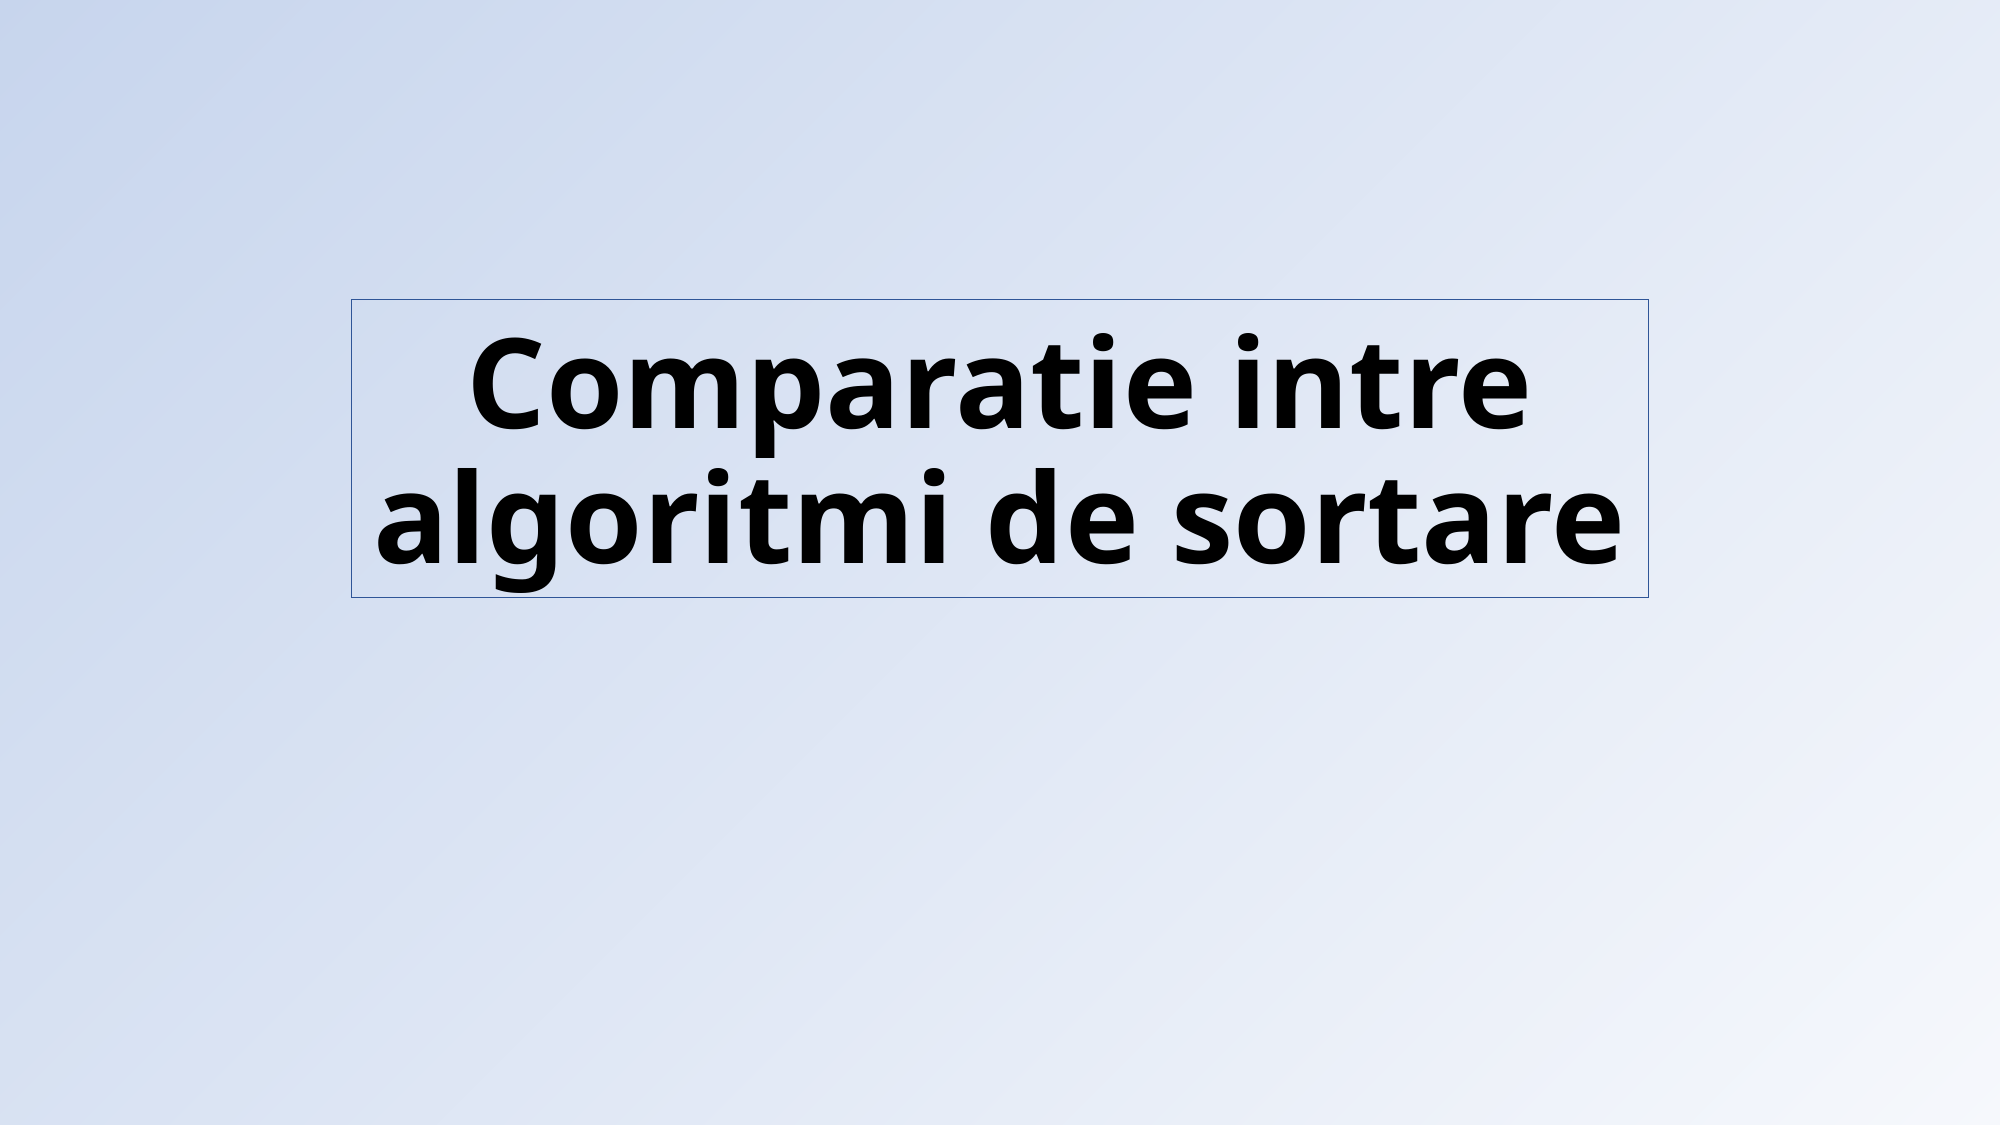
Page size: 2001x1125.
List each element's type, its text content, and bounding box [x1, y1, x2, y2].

title Comparatie intre algoritmi de sortare [351, 299, 1649, 598]
